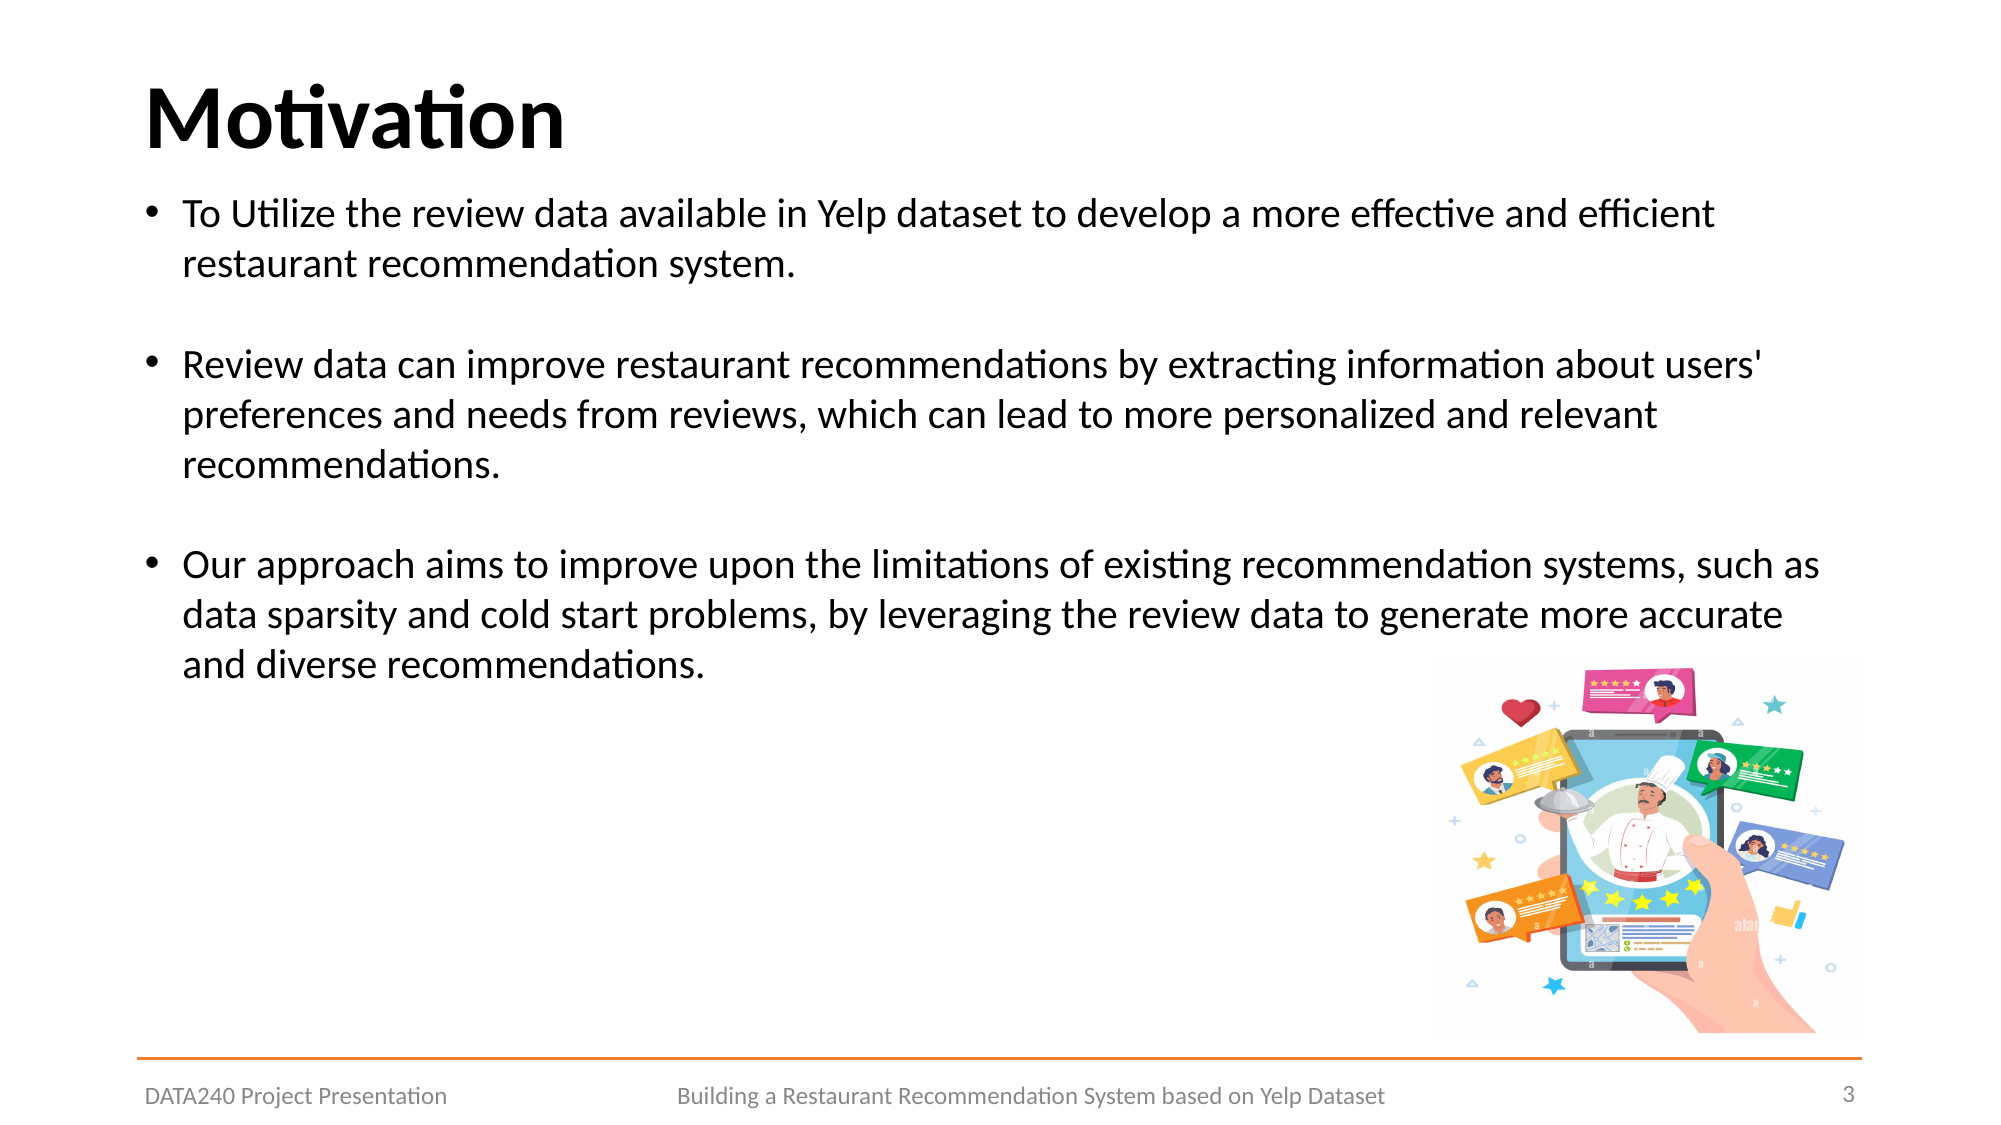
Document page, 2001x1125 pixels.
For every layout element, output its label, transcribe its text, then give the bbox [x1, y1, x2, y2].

slide_number 3 [1819, 1068, 1863, 1125]
text_box Building a Restaurant Recommendation System based on Yelp Dataset [669, 1071, 1640, 1117]
list To Utilize the review data available in Yelp dataset to develop a more effective and efficient restaurant recommendation system. Review data can improve restaurant recommendations by extracting information about users' preferences and needs from reviews, which can lead to more personalized and relevant recommendations. Our approach aims to improve upon the limitations of existing recommendation systems, such as data sparsity and cold start problems, by leveraging the review data to generate more accurate and diverse recommendations. [137, 178, 1863, 1014]
picture [1430, 654, 1863, 1039]
slide_number 3 [1819, 1046, 1863, 1058]
title Motivation [137, 59, 1863, 178]
text_box DATA240 Project Presentation [137, 1071, 588, 1117]
